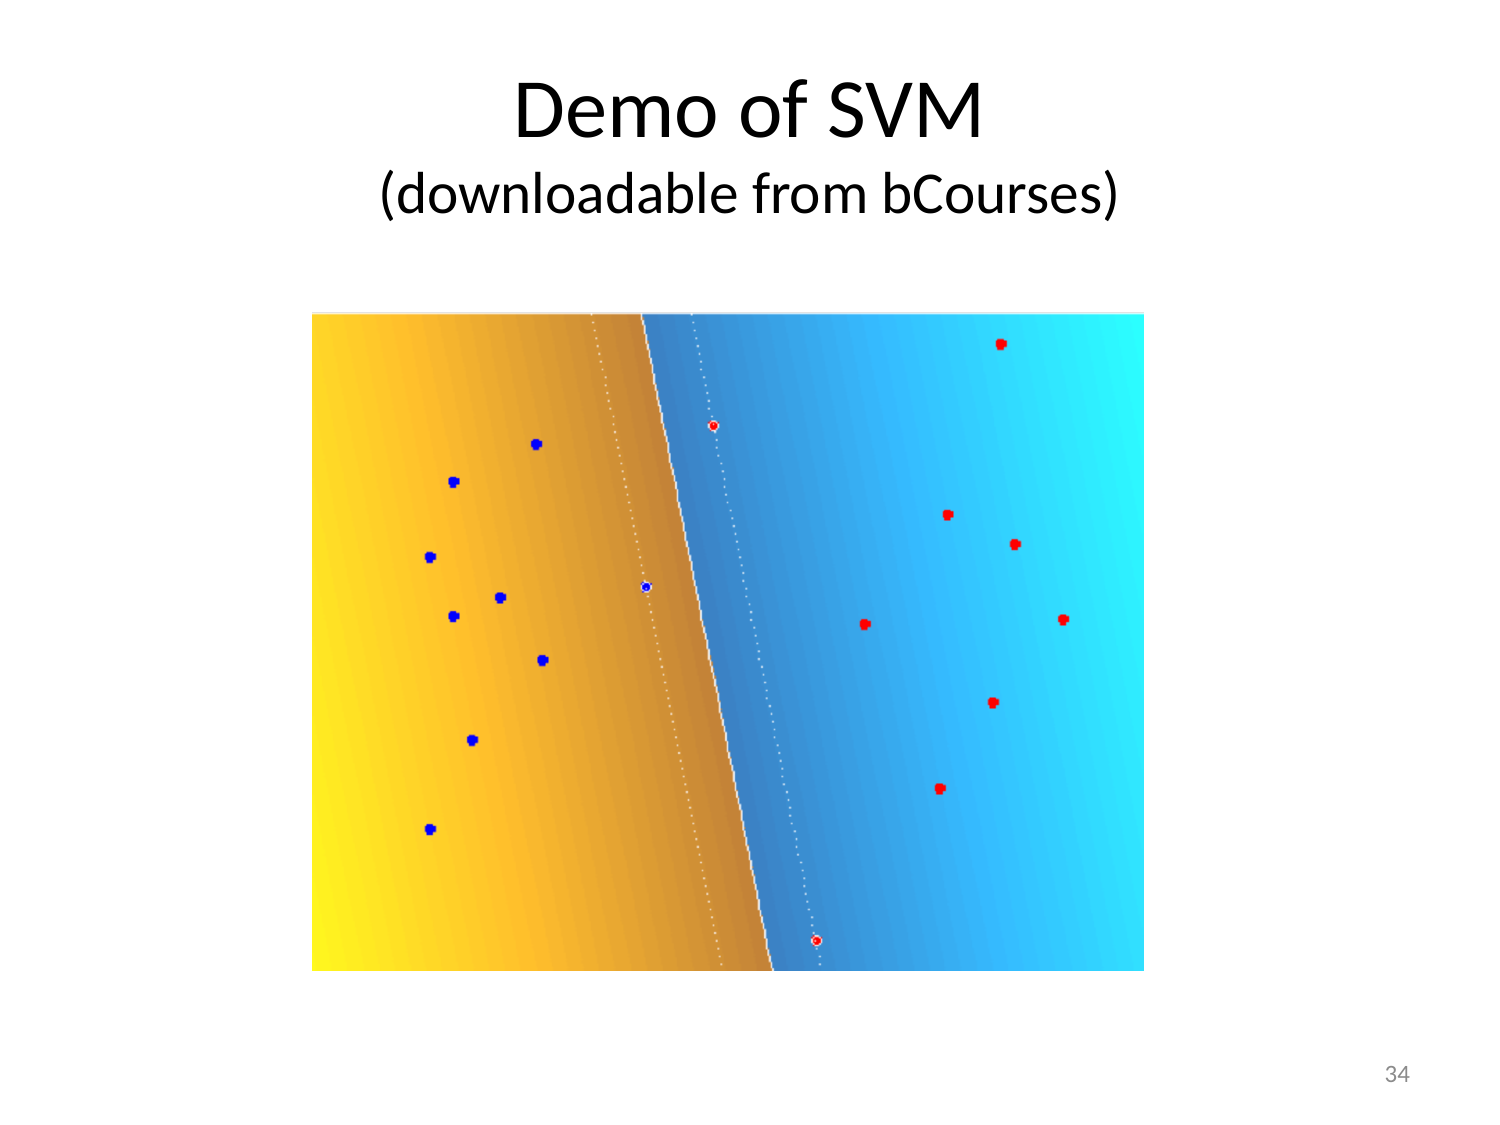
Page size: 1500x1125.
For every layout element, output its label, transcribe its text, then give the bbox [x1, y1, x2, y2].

title Demo of SVM (downloadable from bCourses) [75, 45, 1425, 233]
slide_number 34 [1074, 1042, 1425, 1103]
picture [312, 312, 1144, 971]
